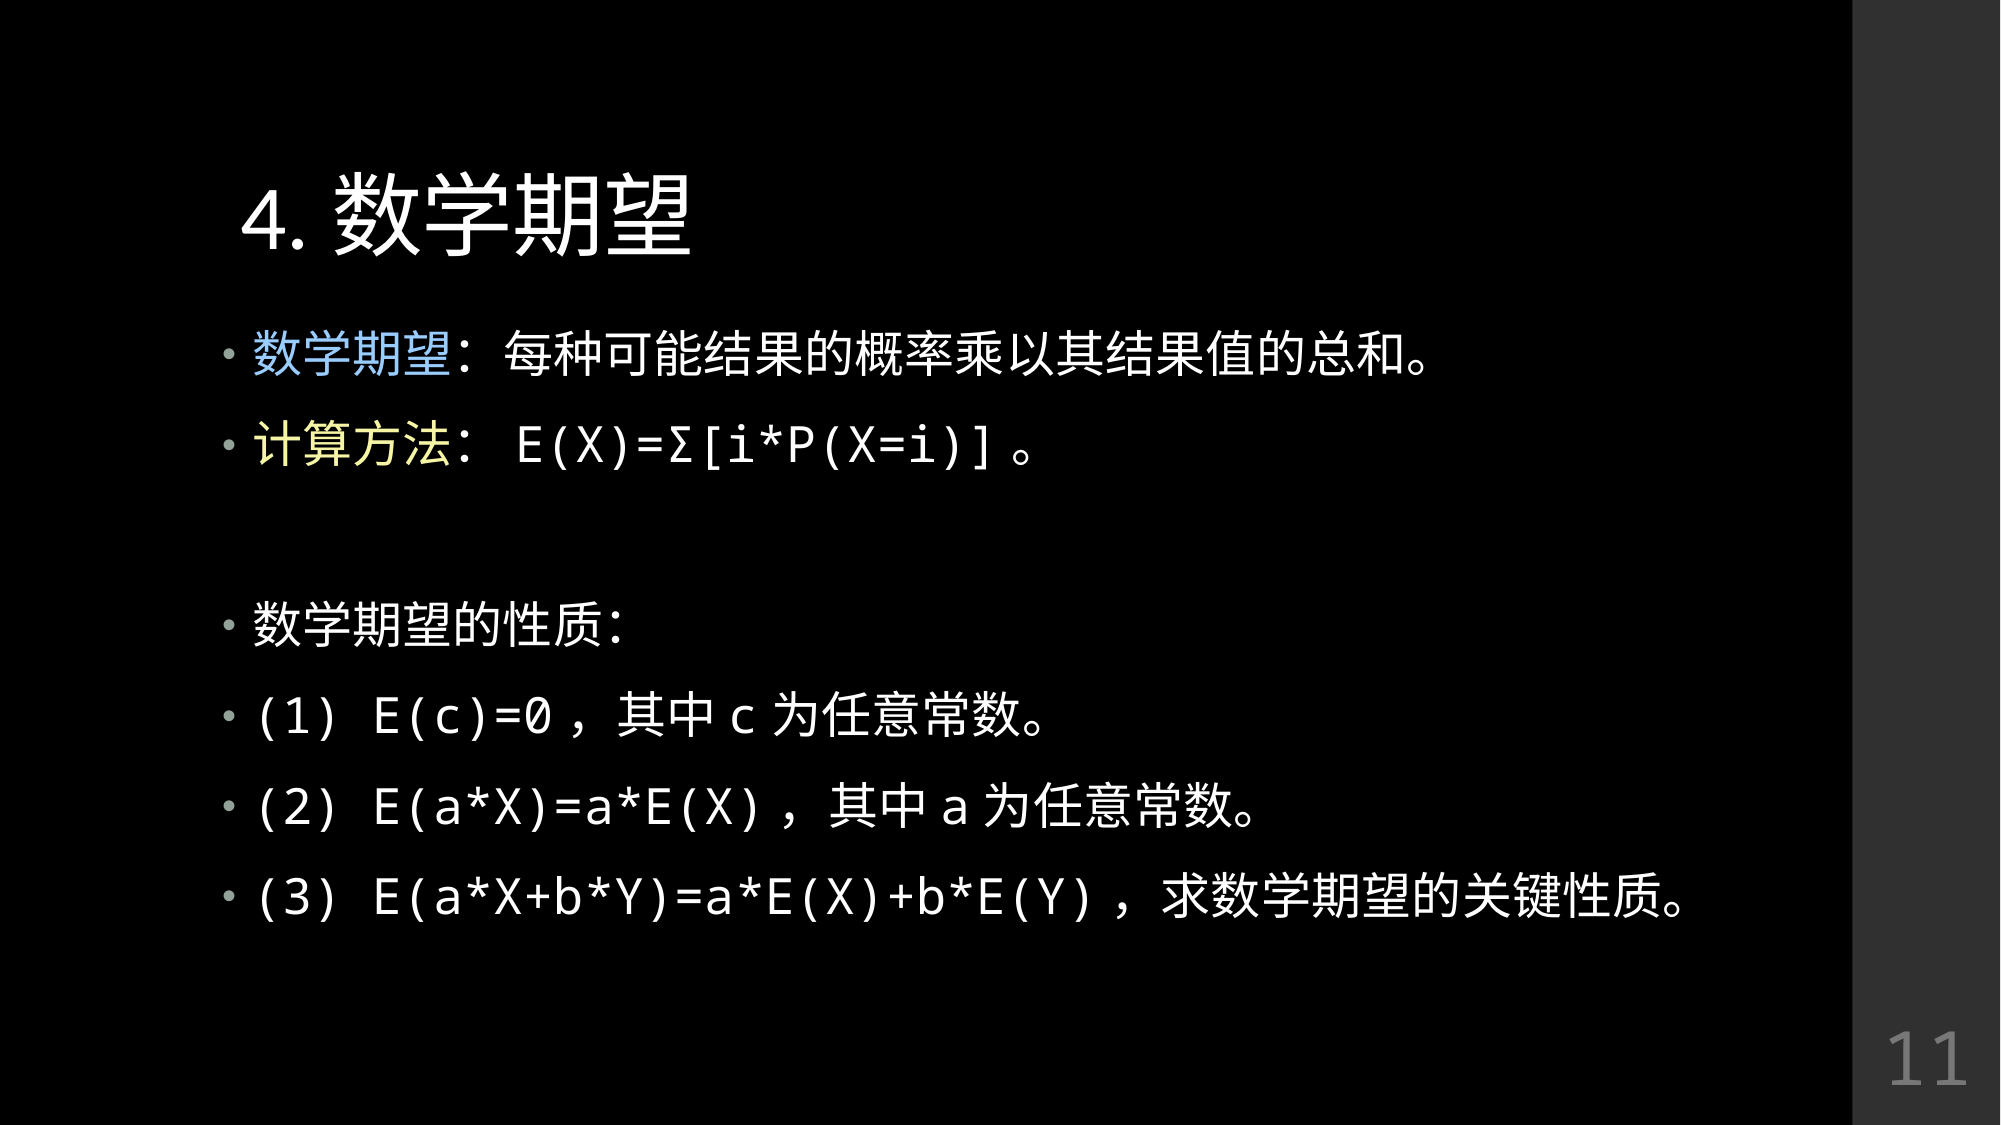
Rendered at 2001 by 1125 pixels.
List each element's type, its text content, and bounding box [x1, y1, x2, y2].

slide_number 11 [1852, 1012, 2000, 1110]
title 4.数学期望 [225, 60, 1779, 278]
list 数学期望：每种可能结果的概率乘以其结果值的总和。 计算方法：E(X)=Σ[i*P(X=i)]。 数学期望的性质： (1) E(c)=0，其中c为任意常数。 (2) E(a*X)=a*E(X)，其中a为任意常数。 (3) E(a*X+b*Y)=a*E(X)+b*E(Y)，求数学期望的关键性质。 [206, 319, 1797, 1034]
